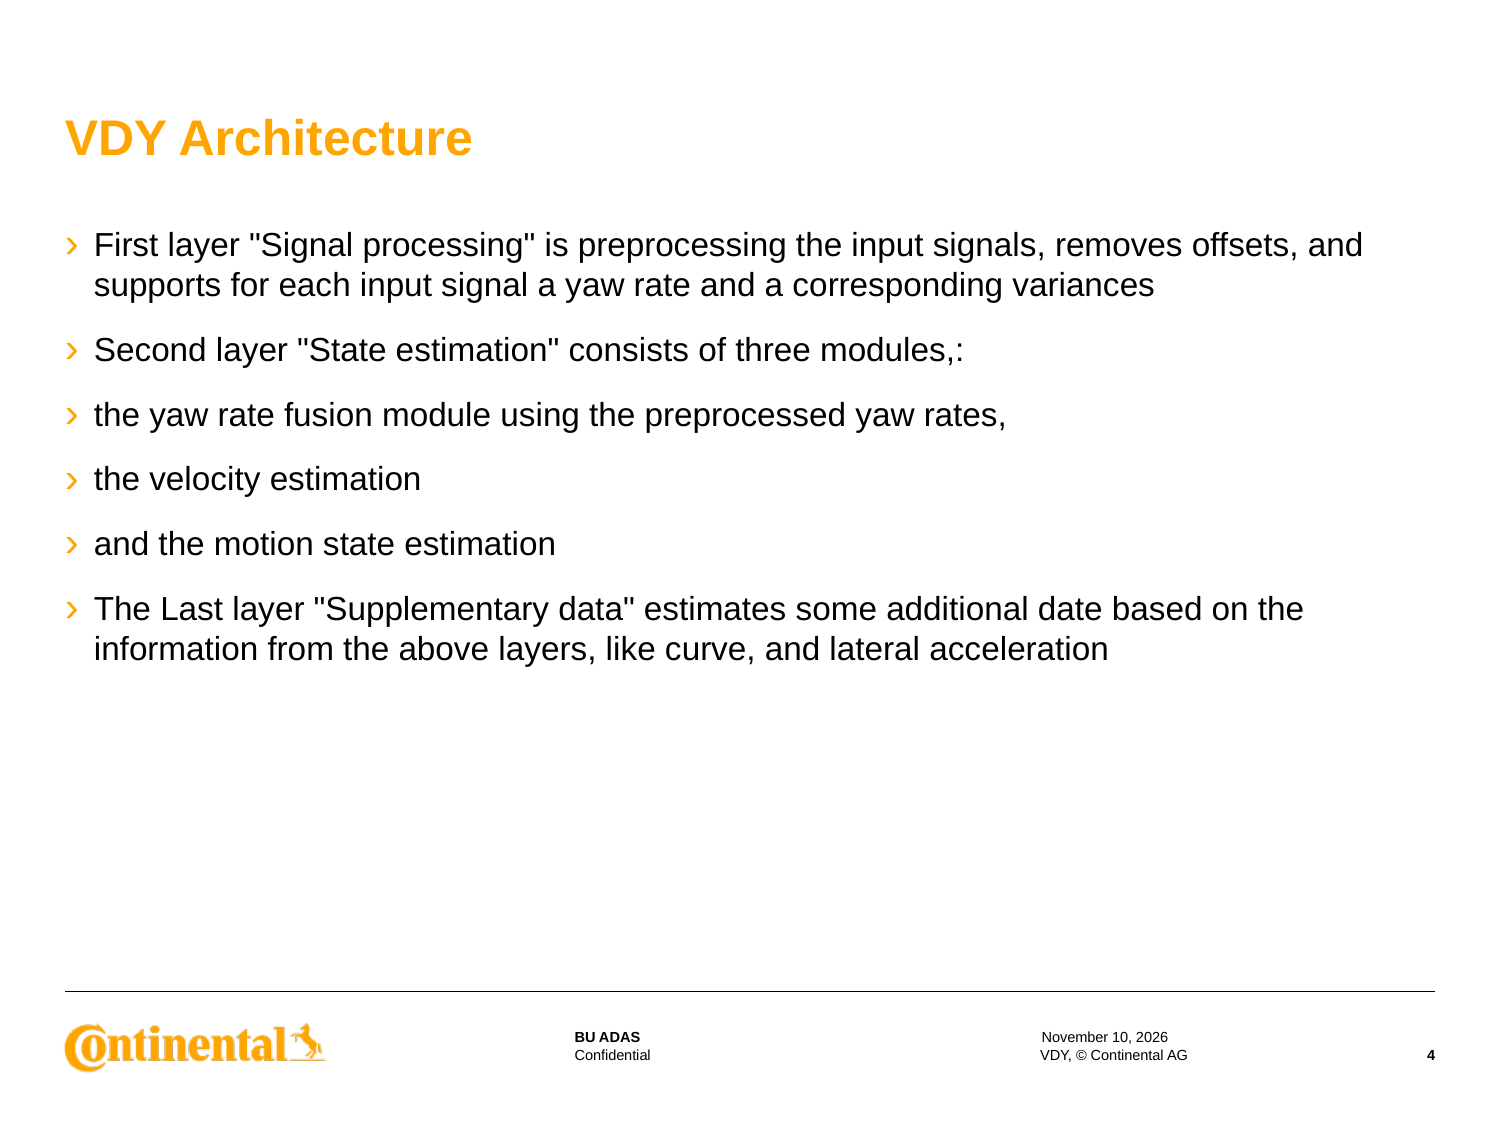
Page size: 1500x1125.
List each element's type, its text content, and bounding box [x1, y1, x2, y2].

slide_number 4 [1376, 1045, 1436, 1071]
list First layer "Signal processing" is preprocessing the input signals, removes offsets, and supports for each input signal a yaw rate and a corresponding variances Second layer "State estimation" consists of three modules,: the yaw rate fusion module using the preprocessed yaw rates, the velocity estimation and the motion state estimation The Last layer "Supplementary data" estimates some additional date based on the information from the above layers, like curve, and lateral acceleration [64, 219, 1436, 965]
footer VDY, © Continental AG [1040, 1045, 1369, 1071]
title VDY Architecture [64, 48, 1436, 167]
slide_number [1041, 1021, 1371, 1046]
